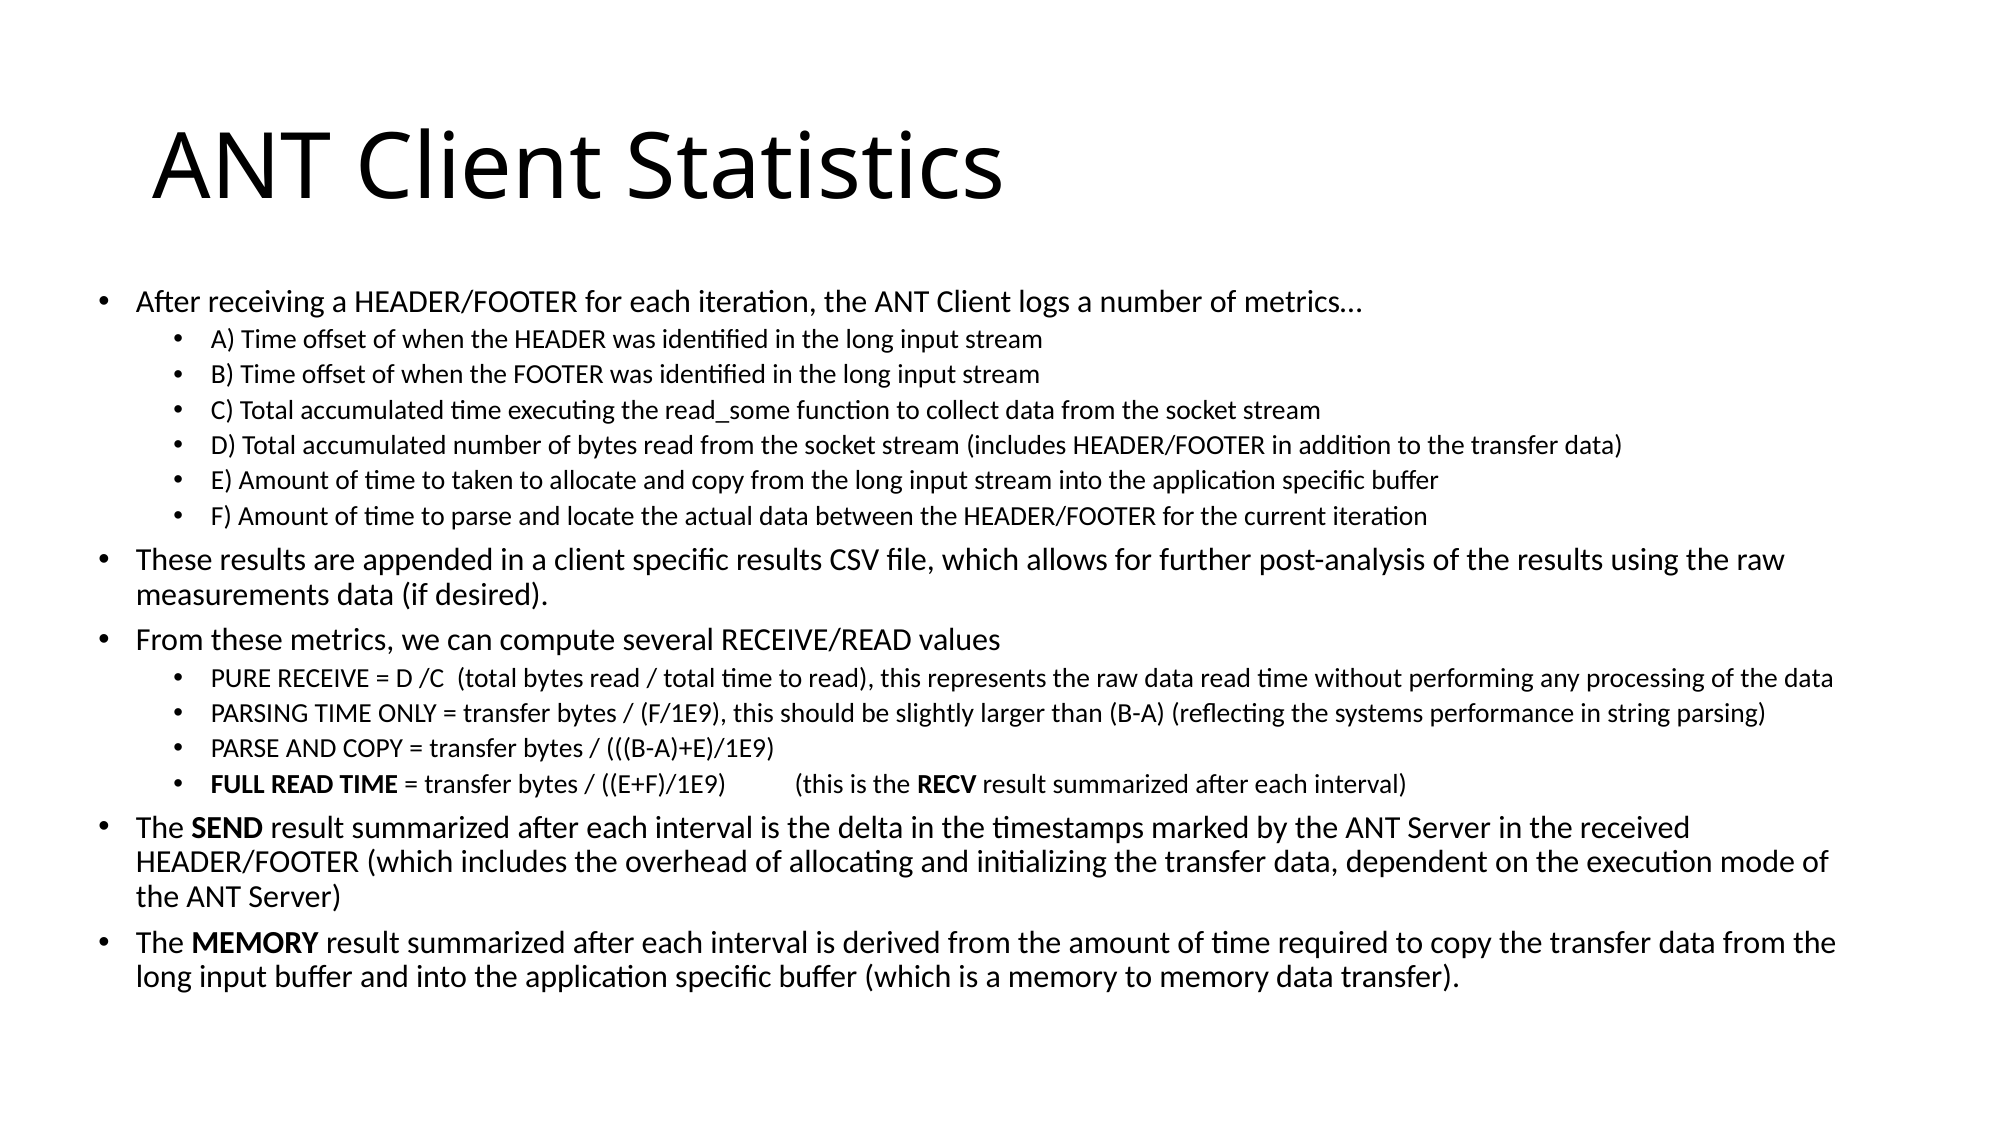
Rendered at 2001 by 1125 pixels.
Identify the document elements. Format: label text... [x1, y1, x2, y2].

title ANT Client Statistics [137, 59, 1863, 277]
list After receiving a HEADER/FOOTER for each iteration, the ANT Client logs a number of metrics… A) Time offset of when the HEADER was identified in the long input stream B) Time offset of when the FOOTER was identified in the long input stream C) Total accumulated time executing the read_some function to collect data from the socket stream D) Total accumulated number of bytes read from the socket stream (includes HEADER/FOOTER in addition to the transfer data) E) Amount of time to taken to allocate and copy from the long input stream into the application specific buffer F) Amount of time to parse and locate the actual data between the HEADER/FOOTER for the current iteration These results are appended in a client specific results CSV file, which allows for further post-analysis of the results using the raw measurements data (if desired). From these metrics, we can compute several RECEIVE/READ values PURE RECEIVE = D /C (total bytes read / total time to read), this represents the raw data read time without performing any processing of the data PARSING TIME ONLY = transfer bytes / (F/1E9), this should be slightly larger than (B-A) (reflecting the systems performance in string parsing) PARSE AND COPY = transfer bytes / (((B-A)+E)/1E9) FULL READ TIME = transfer bytes / ((E+F)/1E9) (this is the RECV result summarized after each interval) The SEND result summarized after each interval is the delta in the timestamps marked by the ANT Server in the received HEADER/FOOTER (which includes the overhead of allocating and initializing the transfer data, dependent on the execution mode of the ANT Server) The MEMORY result summarized after each interval is derived from the amount of time required to copy the transfer data from the long input buffer and into the application specific buffer (which is a memory to memory data transfer). [83, 277, 1863, 1014]
